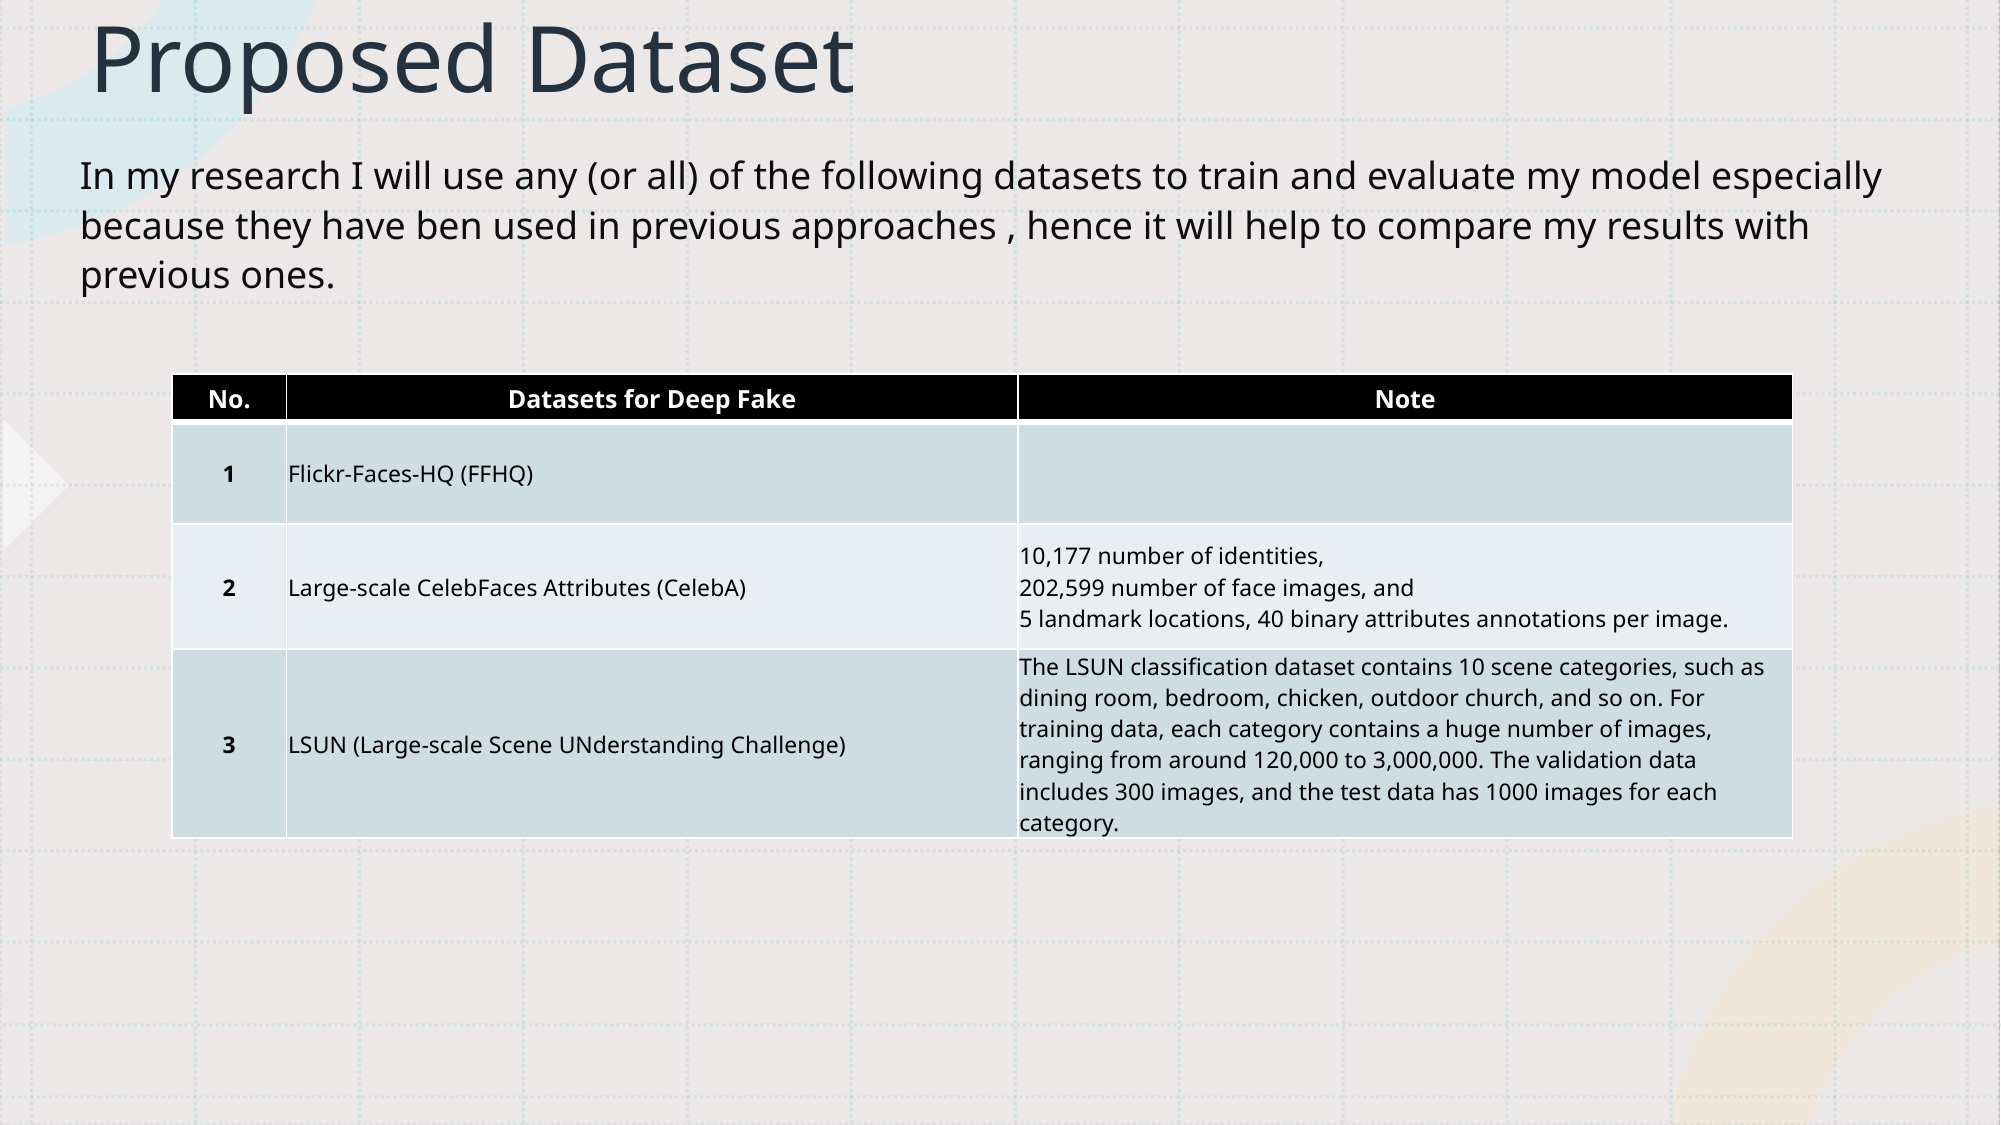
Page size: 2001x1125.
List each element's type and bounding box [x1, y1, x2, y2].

text_box [0, 0, 2000, 1125]
